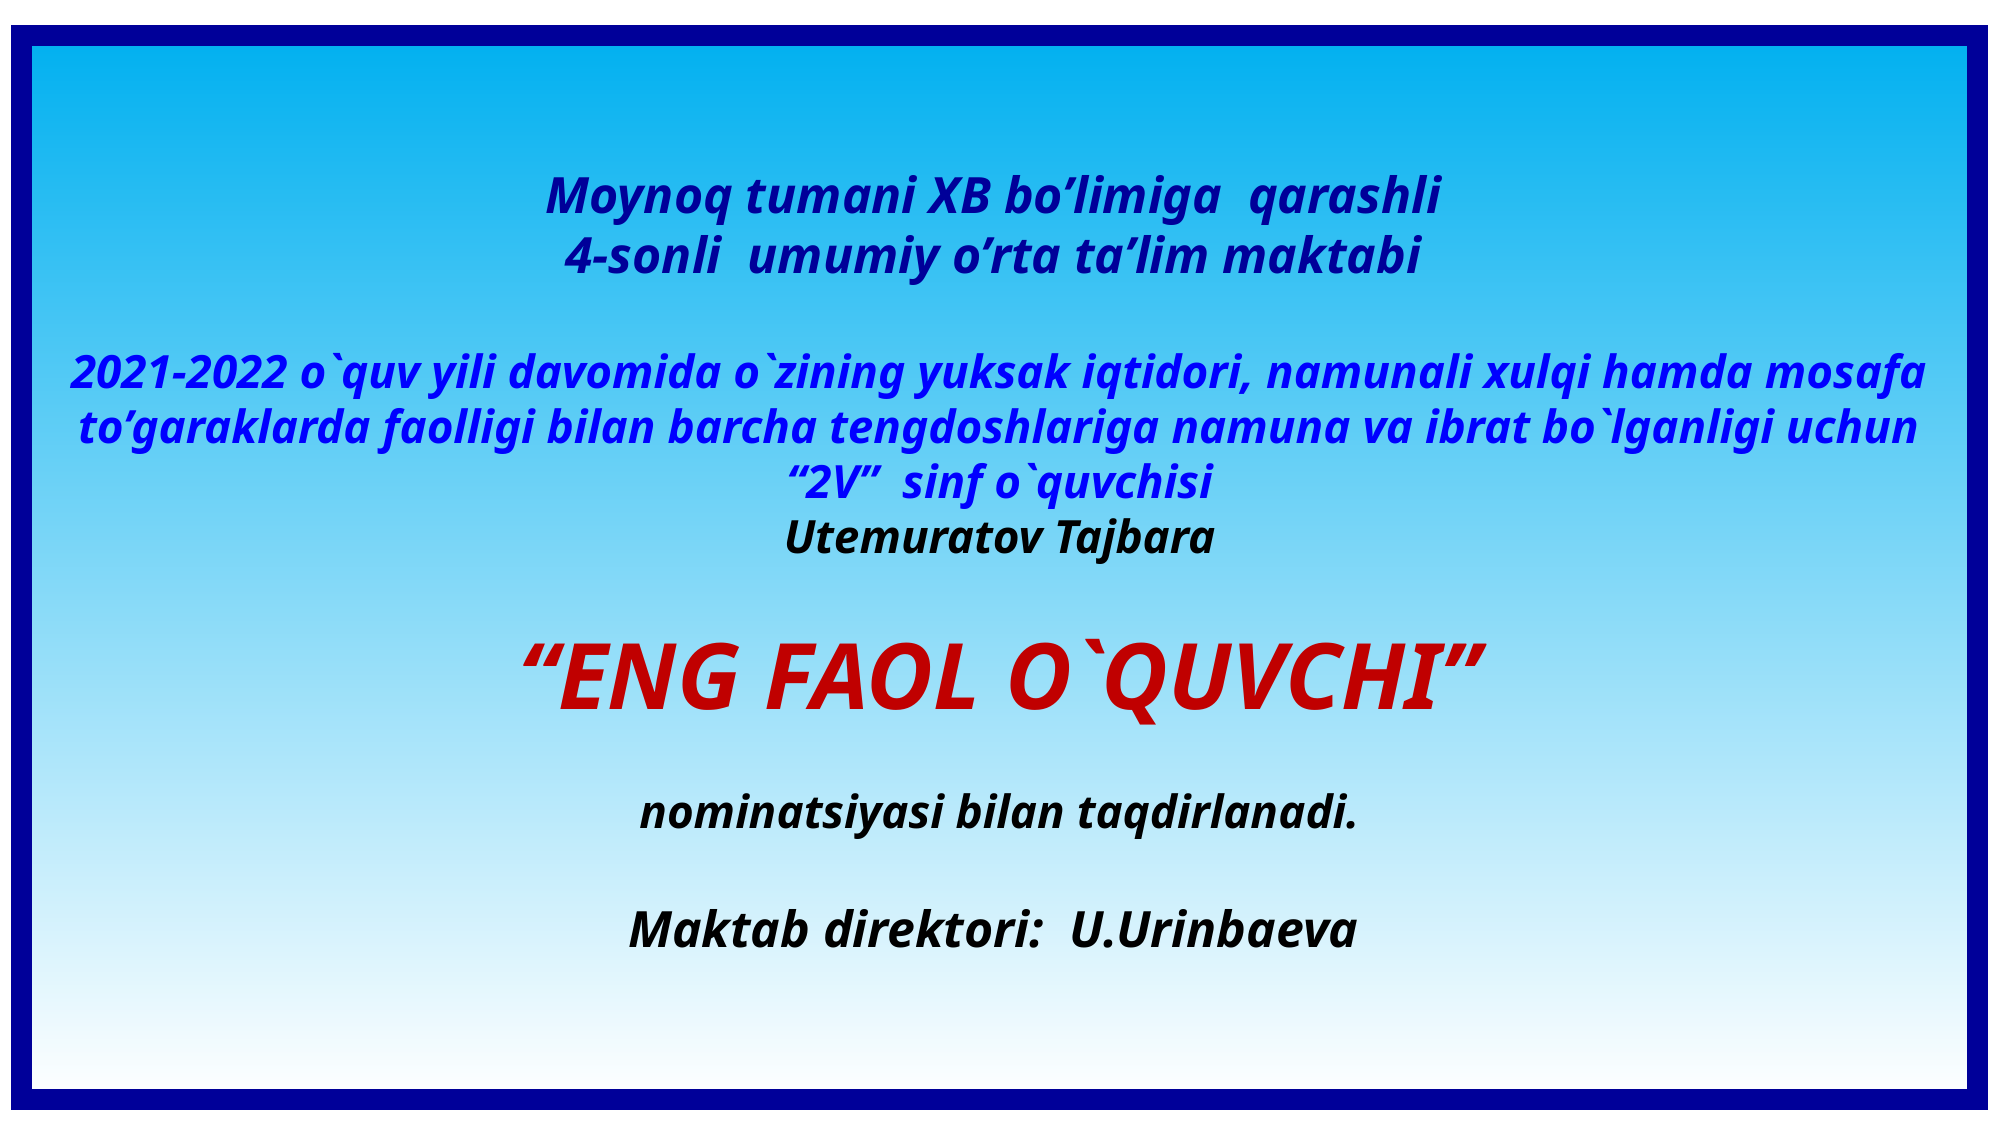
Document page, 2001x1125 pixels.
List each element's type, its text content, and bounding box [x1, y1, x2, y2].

text_box Moynoq tumani XB bo’limiga qarashli 4-sonli umumiy o’rta ta’lim maktabi 2021-2022 o`quv yili davomida o`zining yuksak iqtidori, namunali xulqi hamda mosafa to’garaklarda faolligi bilan barcha tengdoshlariga namuna va ibrat bo`lganligi uchun “2V” sinf o`quvchisi Utemuratov Tajbara “ENG FAOL O`QUVCHI” nominatsiyasi bilan taqdirlanadi. Maktab direktori: U.Urinbaeva [21, 35, 1978, 1100]
